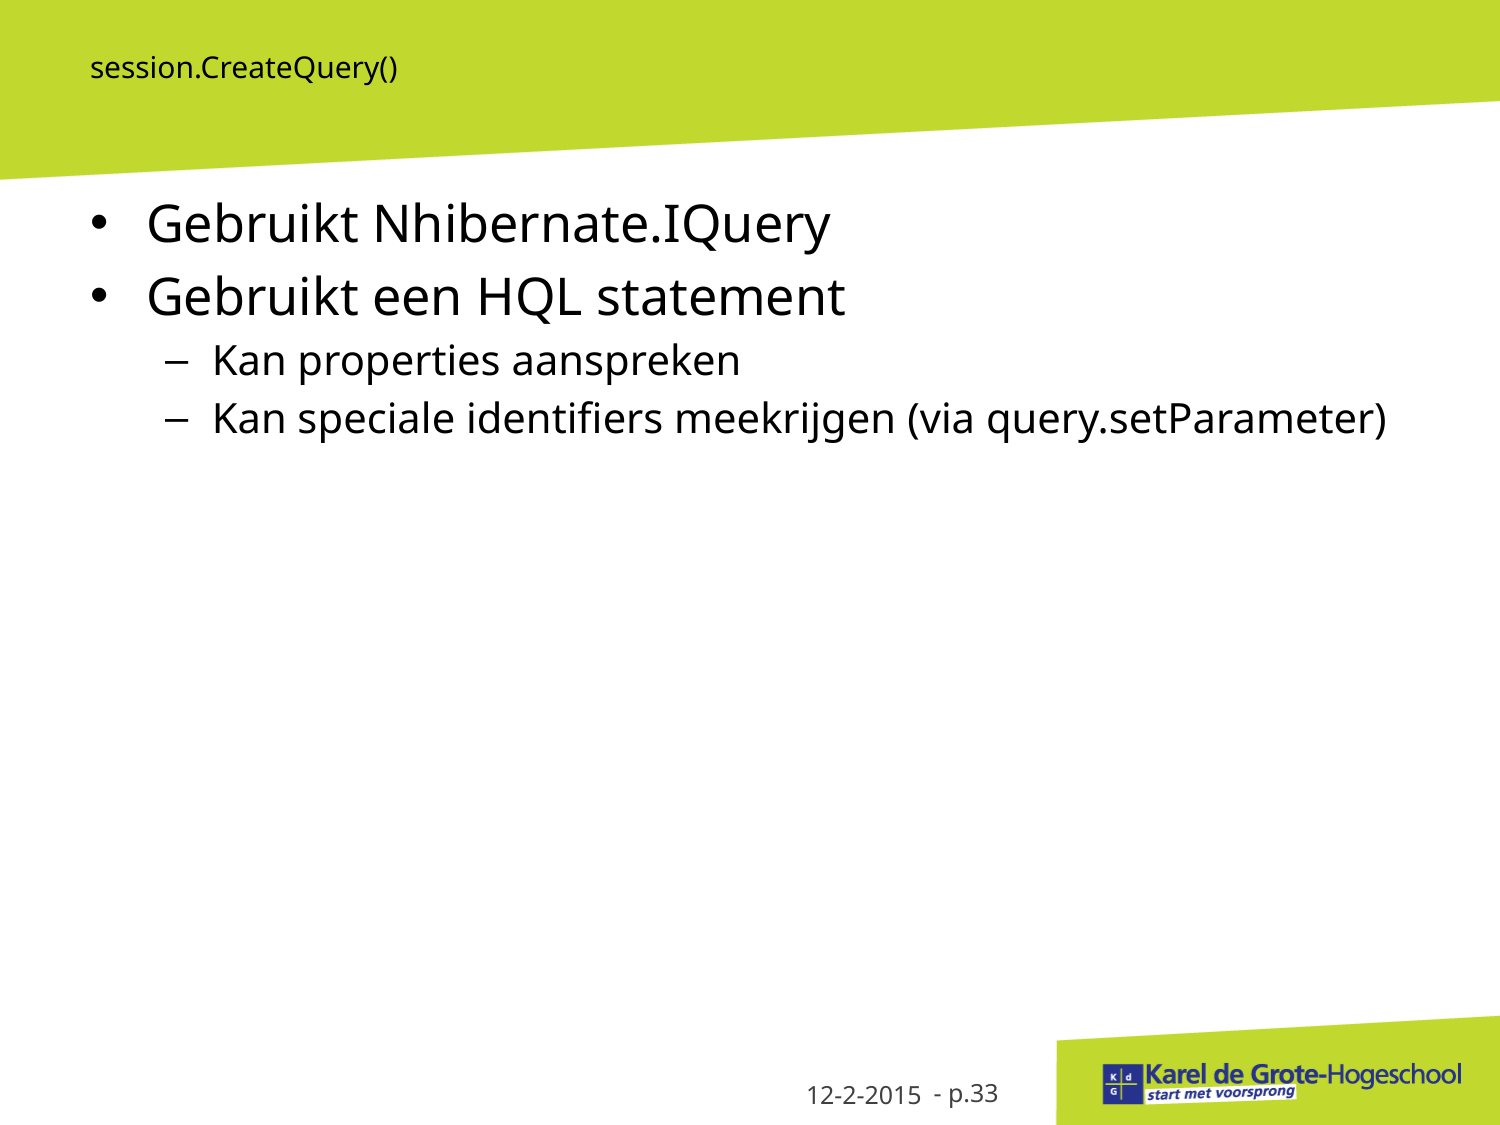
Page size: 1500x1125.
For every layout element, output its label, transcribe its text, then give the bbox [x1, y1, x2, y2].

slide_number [762, 1073, 922, 1115]
list Gebruikt Nhibernate.IQuery Gebruikt een HQL statement Kan properties aanspreken Kan speciale identifiers meekrijgen (via query.setParameter) [75, 182, 1425, 1025]
title session.CreateQuery() [75, 3, 1425, 129]
slide_number - p.33 [933, 1073, 1052, 1115]
picture [0, 0, 1500, 1125]
